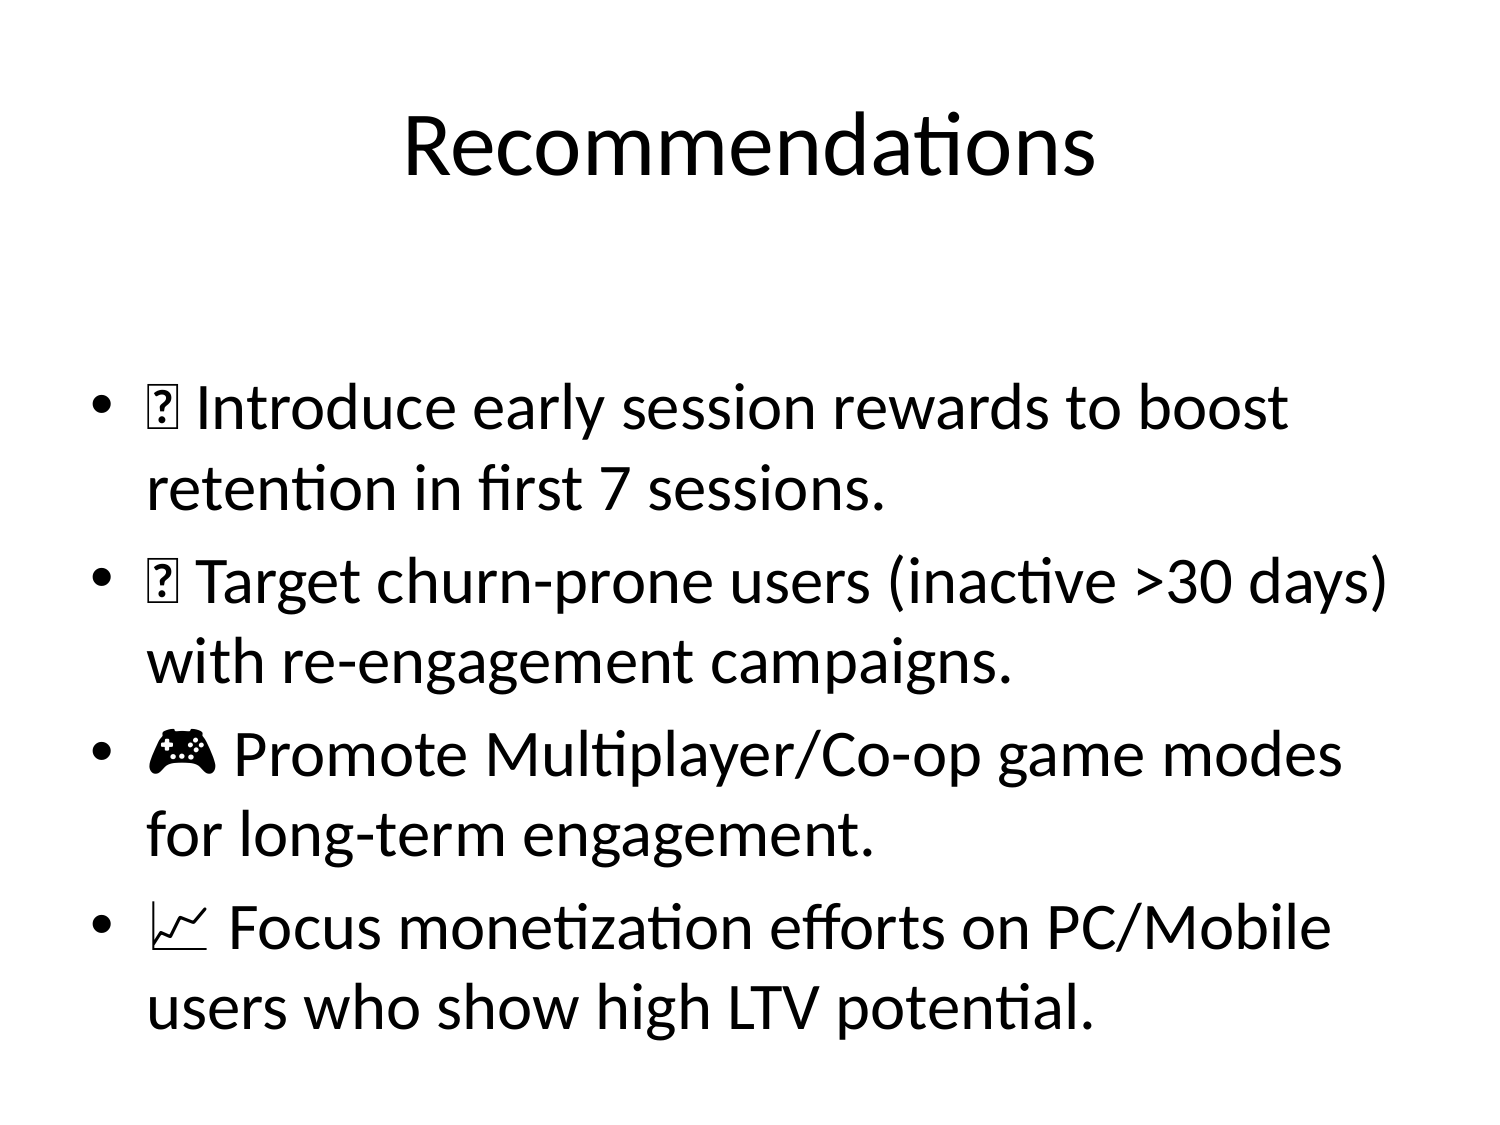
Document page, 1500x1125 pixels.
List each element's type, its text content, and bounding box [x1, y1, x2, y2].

title Recommendations [75, 45, 1425, 233]
list 🧲 Introduce early session rewards to boost retention in first 7 sessions. 📩 Target churn-prone users (inactive >30 days) with re-engagement campaigns. 🎮 Promote Multiplayer/Co-op game modes for long-term engagement. 📈 Focus monetization efforts on PC/Mobile users who show high LTV potential. [75, 262, 1425, 1005]
